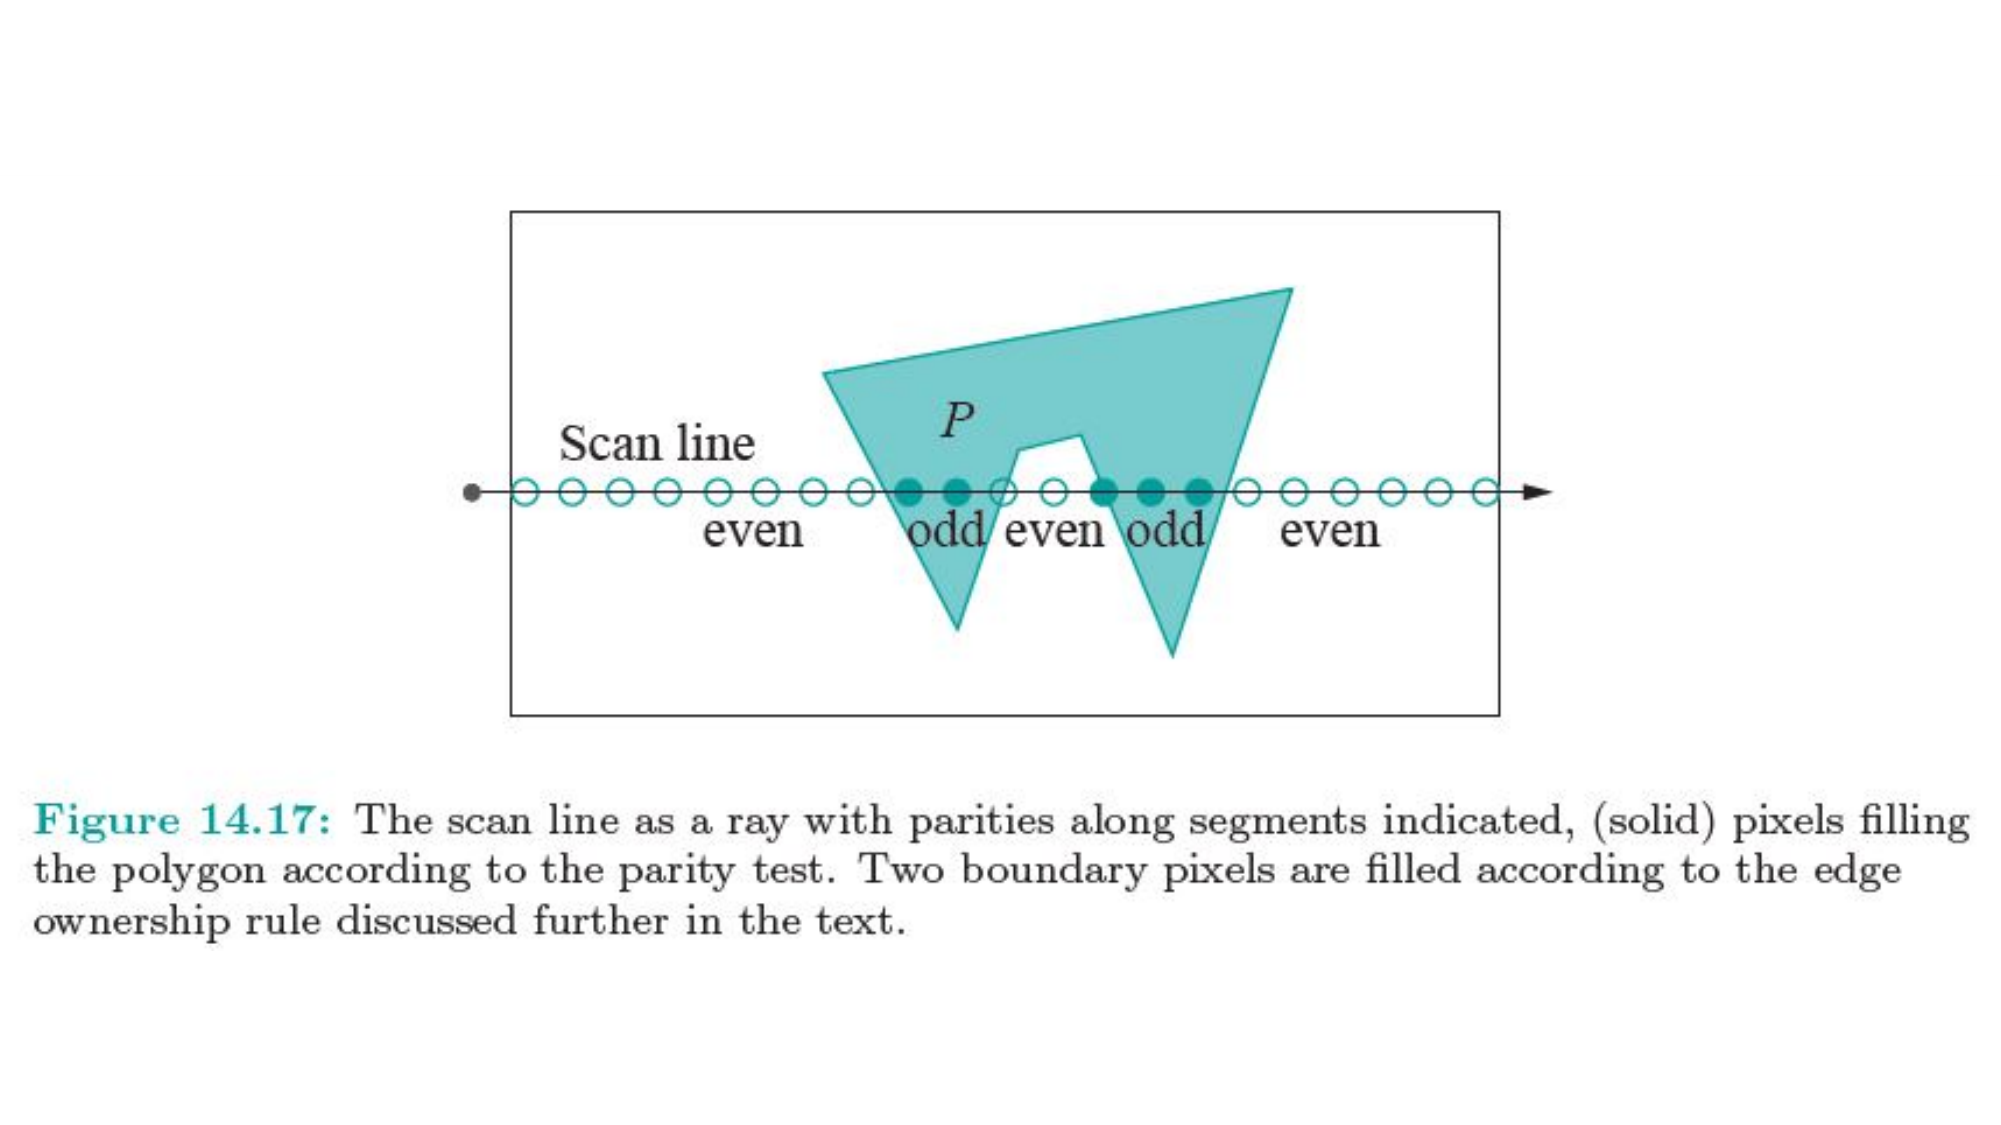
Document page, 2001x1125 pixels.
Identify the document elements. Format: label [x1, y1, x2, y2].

picture [0, 174, 2000, 951]
